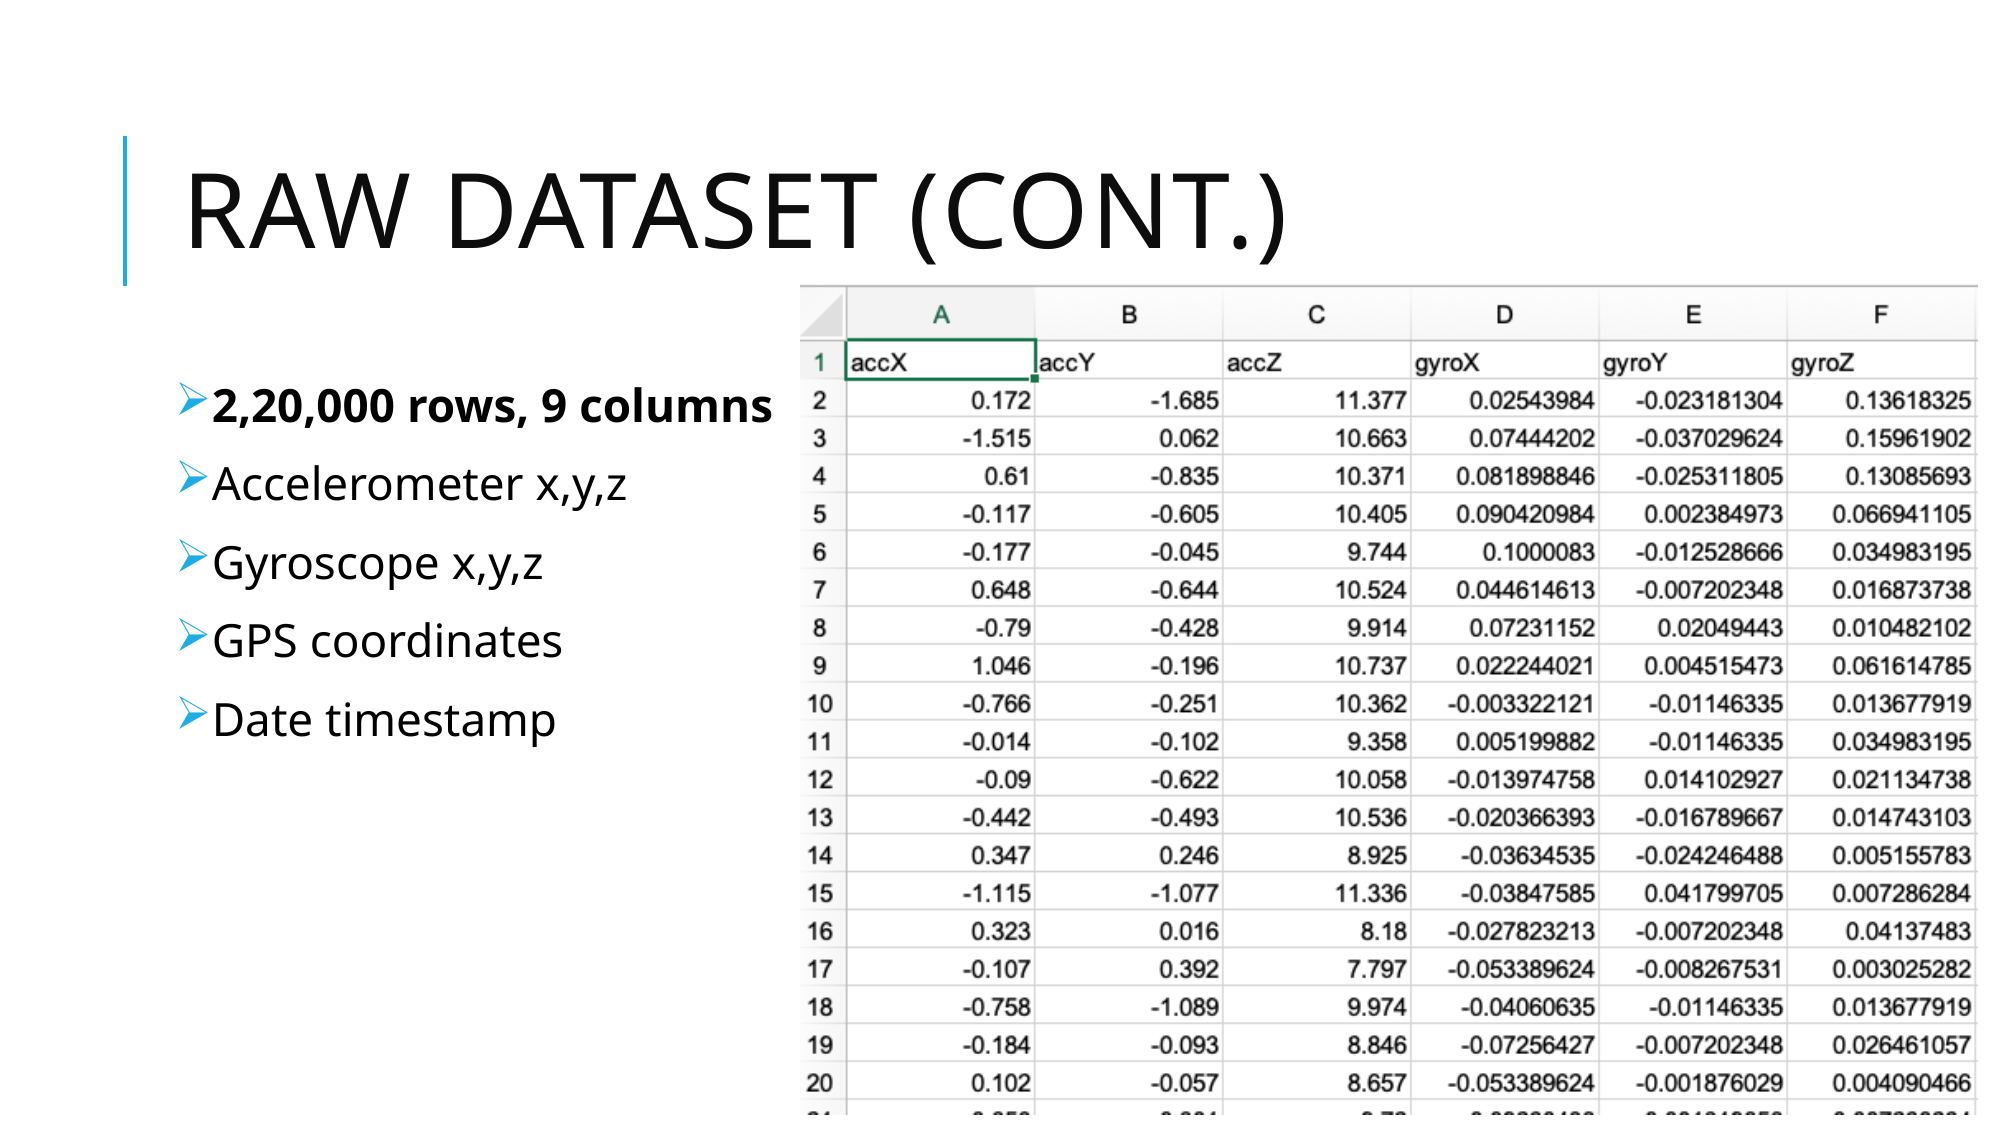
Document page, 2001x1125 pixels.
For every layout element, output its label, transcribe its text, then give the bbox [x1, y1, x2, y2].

list 2,20,000 rows, 9 columns Accelerometer x,y,z Gyroscope x,y,z GPS coordinates Date timestamp [168, 375, 793, 1035]
picture [800, 284, 1978, 1116]
title Raw Dataset (cont.) [168, 96, 1763, 342]
